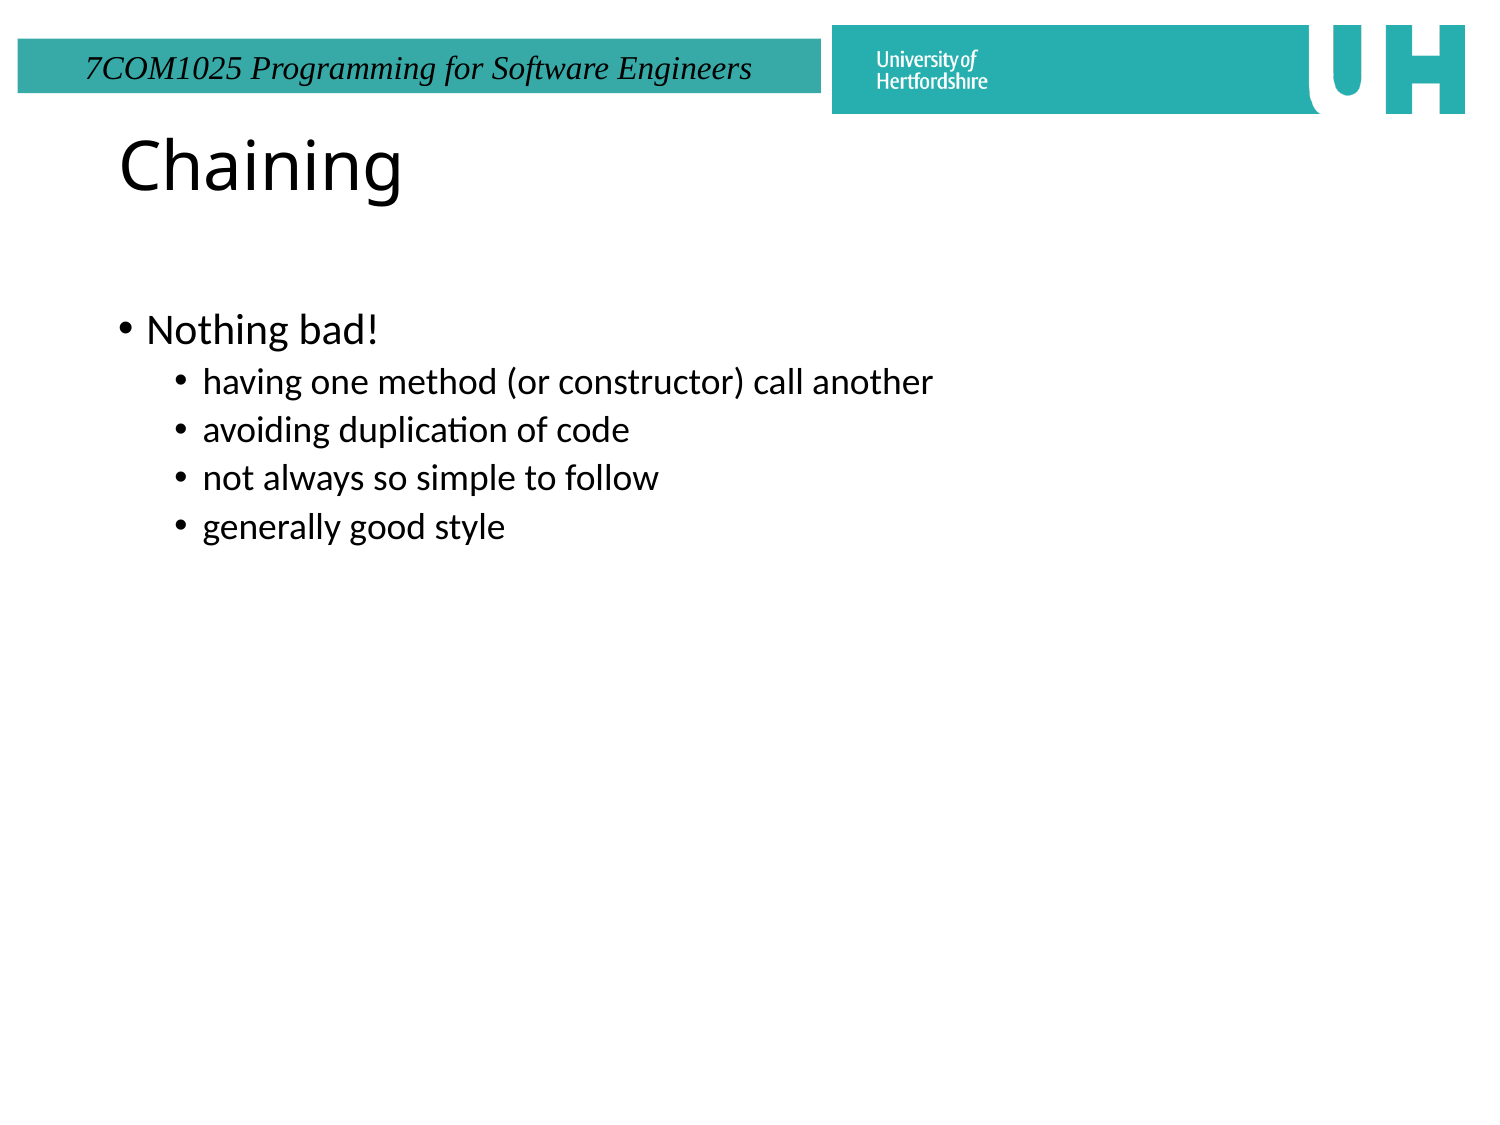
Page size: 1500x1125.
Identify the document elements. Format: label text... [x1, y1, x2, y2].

picture [832, 25, 1465, 114]
list Nothing bad! having one method (or constructor) call another avoiding duplication of code not always so simple to follow generally good style [103, 299, 1397, 1014]
title Chaining [103, 59, 1397, 278]
